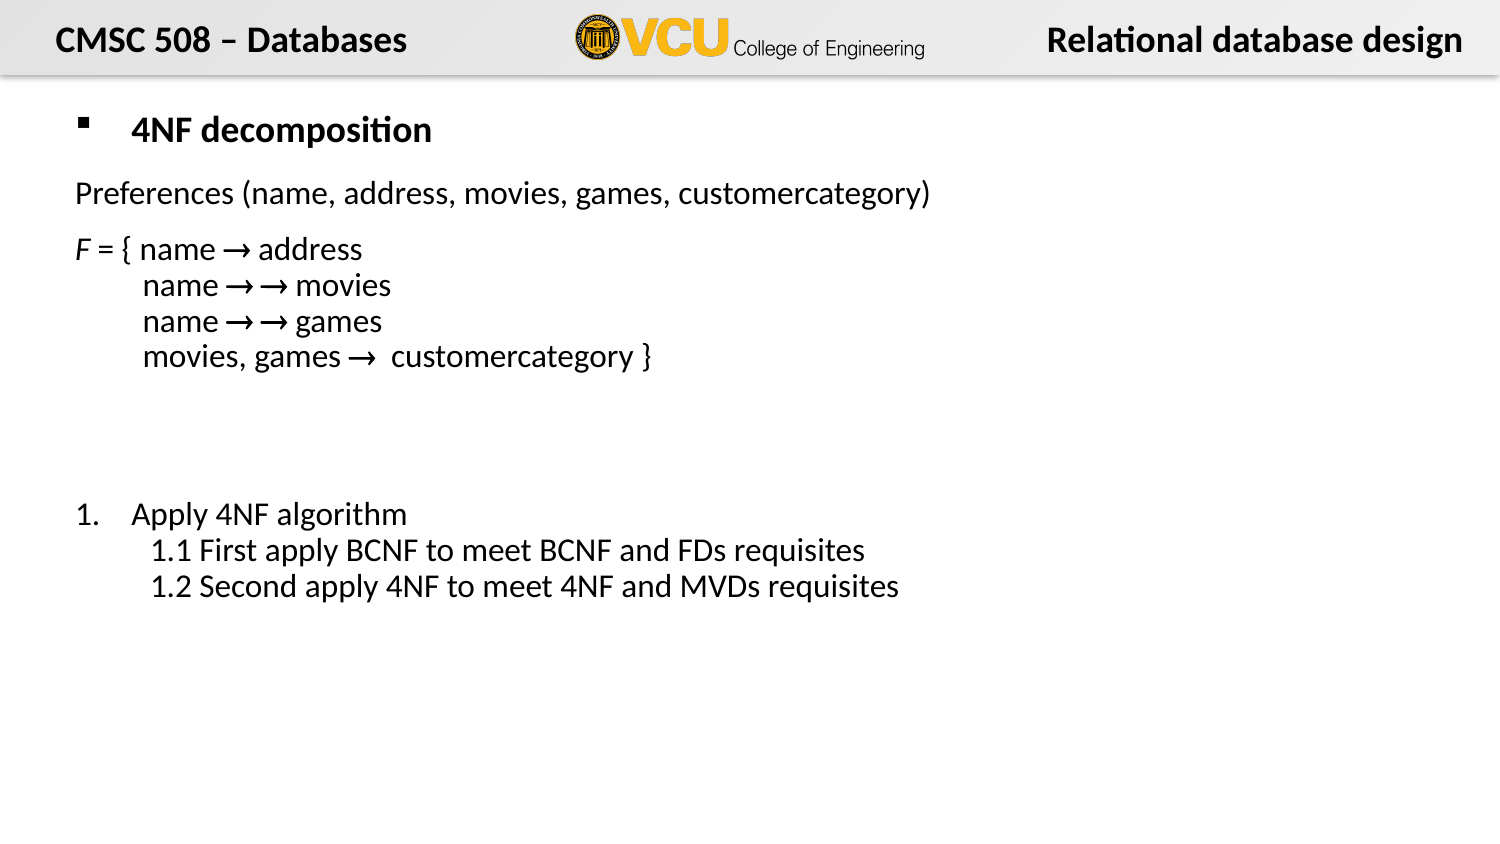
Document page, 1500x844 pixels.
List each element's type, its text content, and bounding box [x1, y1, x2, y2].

text_box CMSC 508 – Databases [40, 7, 423, 67]
text_box Relational database design [1031, 7, 1479, 67]
picture [575, 14, 925, 61]
text_box [0, 0, 1500, 74]
text_box 4NF decomposition Preferences (name, address, movies, games, customercategory) F = { name  address name   movies name   games movies, games  customercategory } Apply 4NF algorithm 1.1 First apply BCNF to meet BCNF and FDs requisites 1.2 Second apply 4NF to meet 4NF and MVDs requisites [0, 74, 1500, 645]
